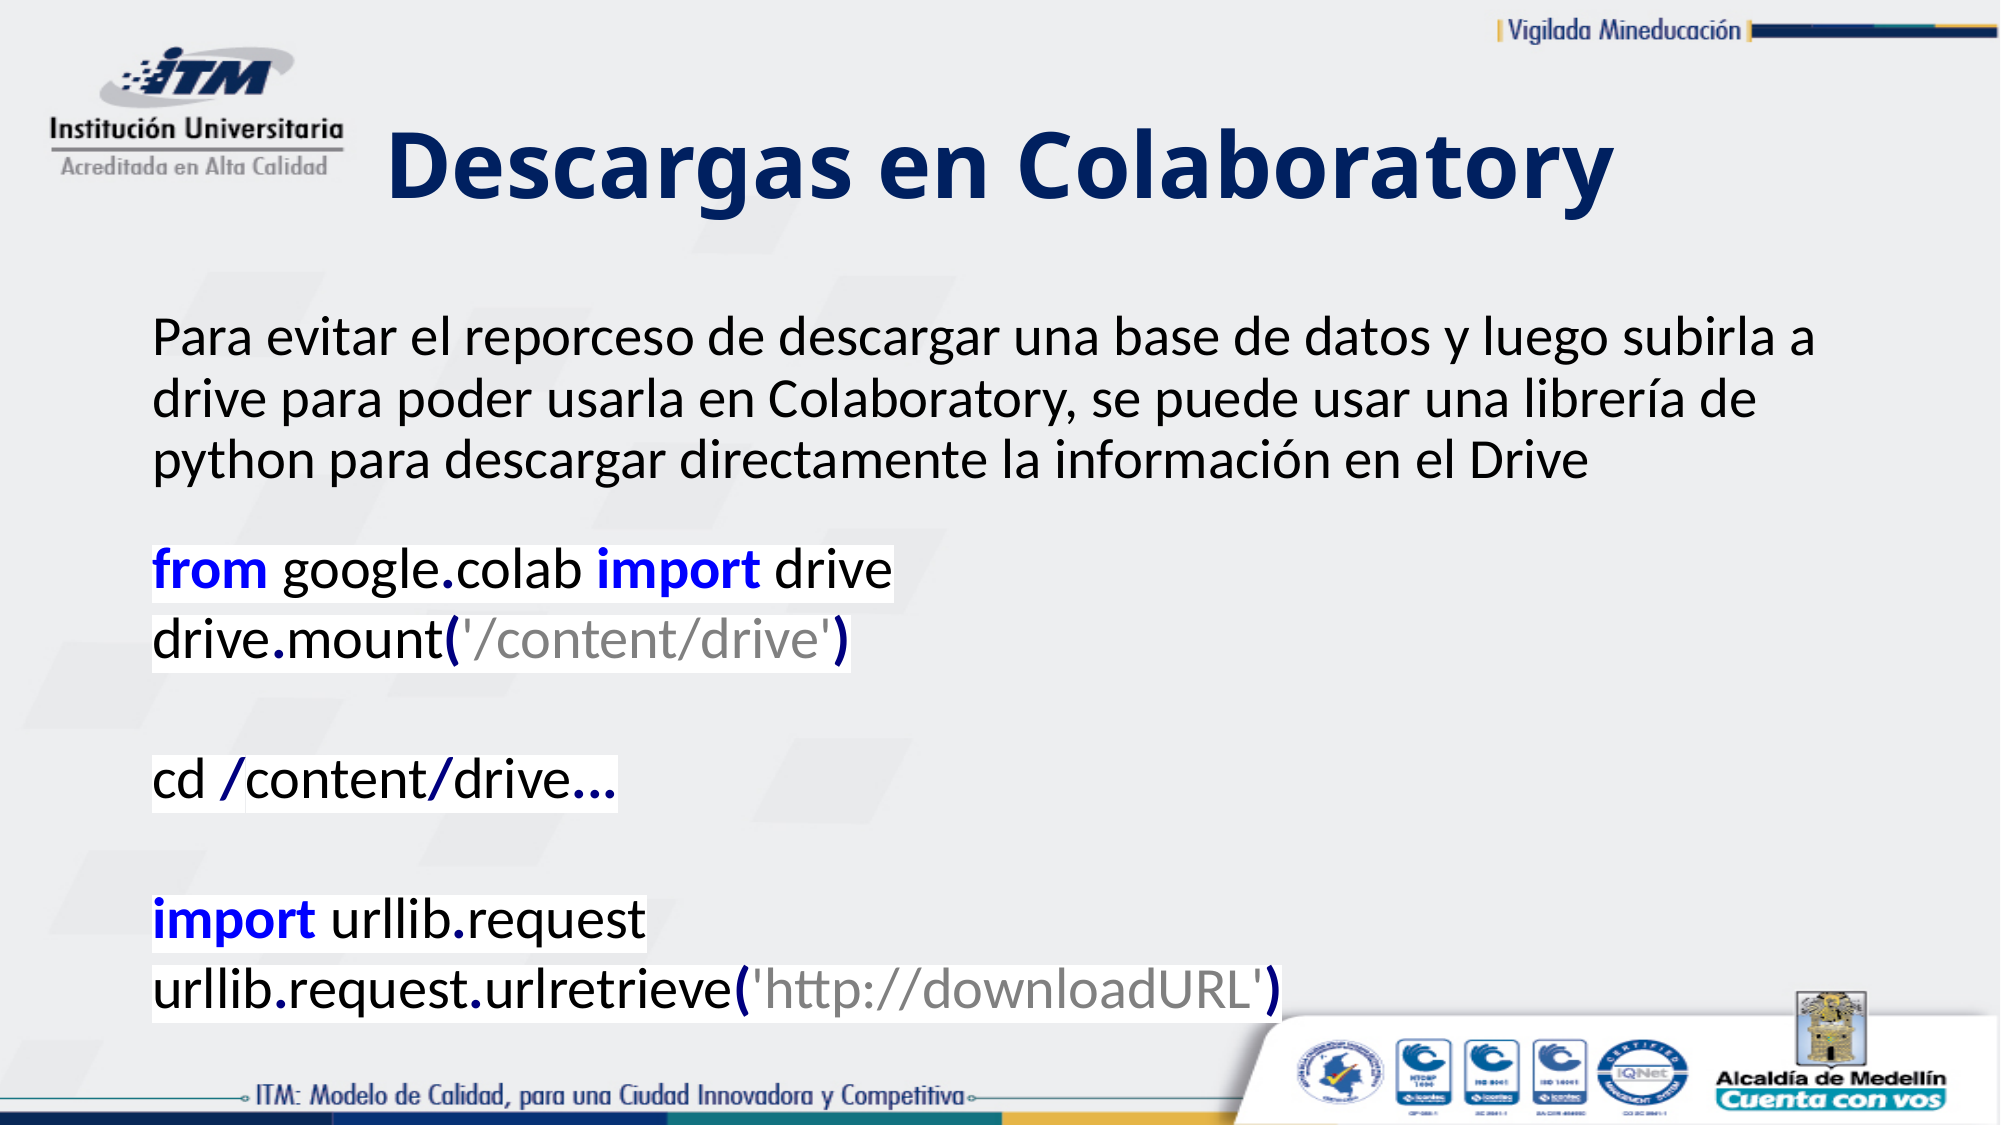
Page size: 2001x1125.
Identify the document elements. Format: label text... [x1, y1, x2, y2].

title Descargas en Colaboratory [137, 59, 1863, 278]
picture [0, 0, 2001, 1125]
list Para evitar el reporceso de descargar una base de datos y luego subirla a drive para poder usarla en Colaboratory, se puede usar una librería de python para descargar directamente la información en el Drive [137, 299, 1863, 523]
text_box from google.colab import drive drive.mount('/content/drive') cd /content/drive... import urllib.request urllib.request.urlretrieve('http://downloadURL') [137, 522, 1317, 1098]
